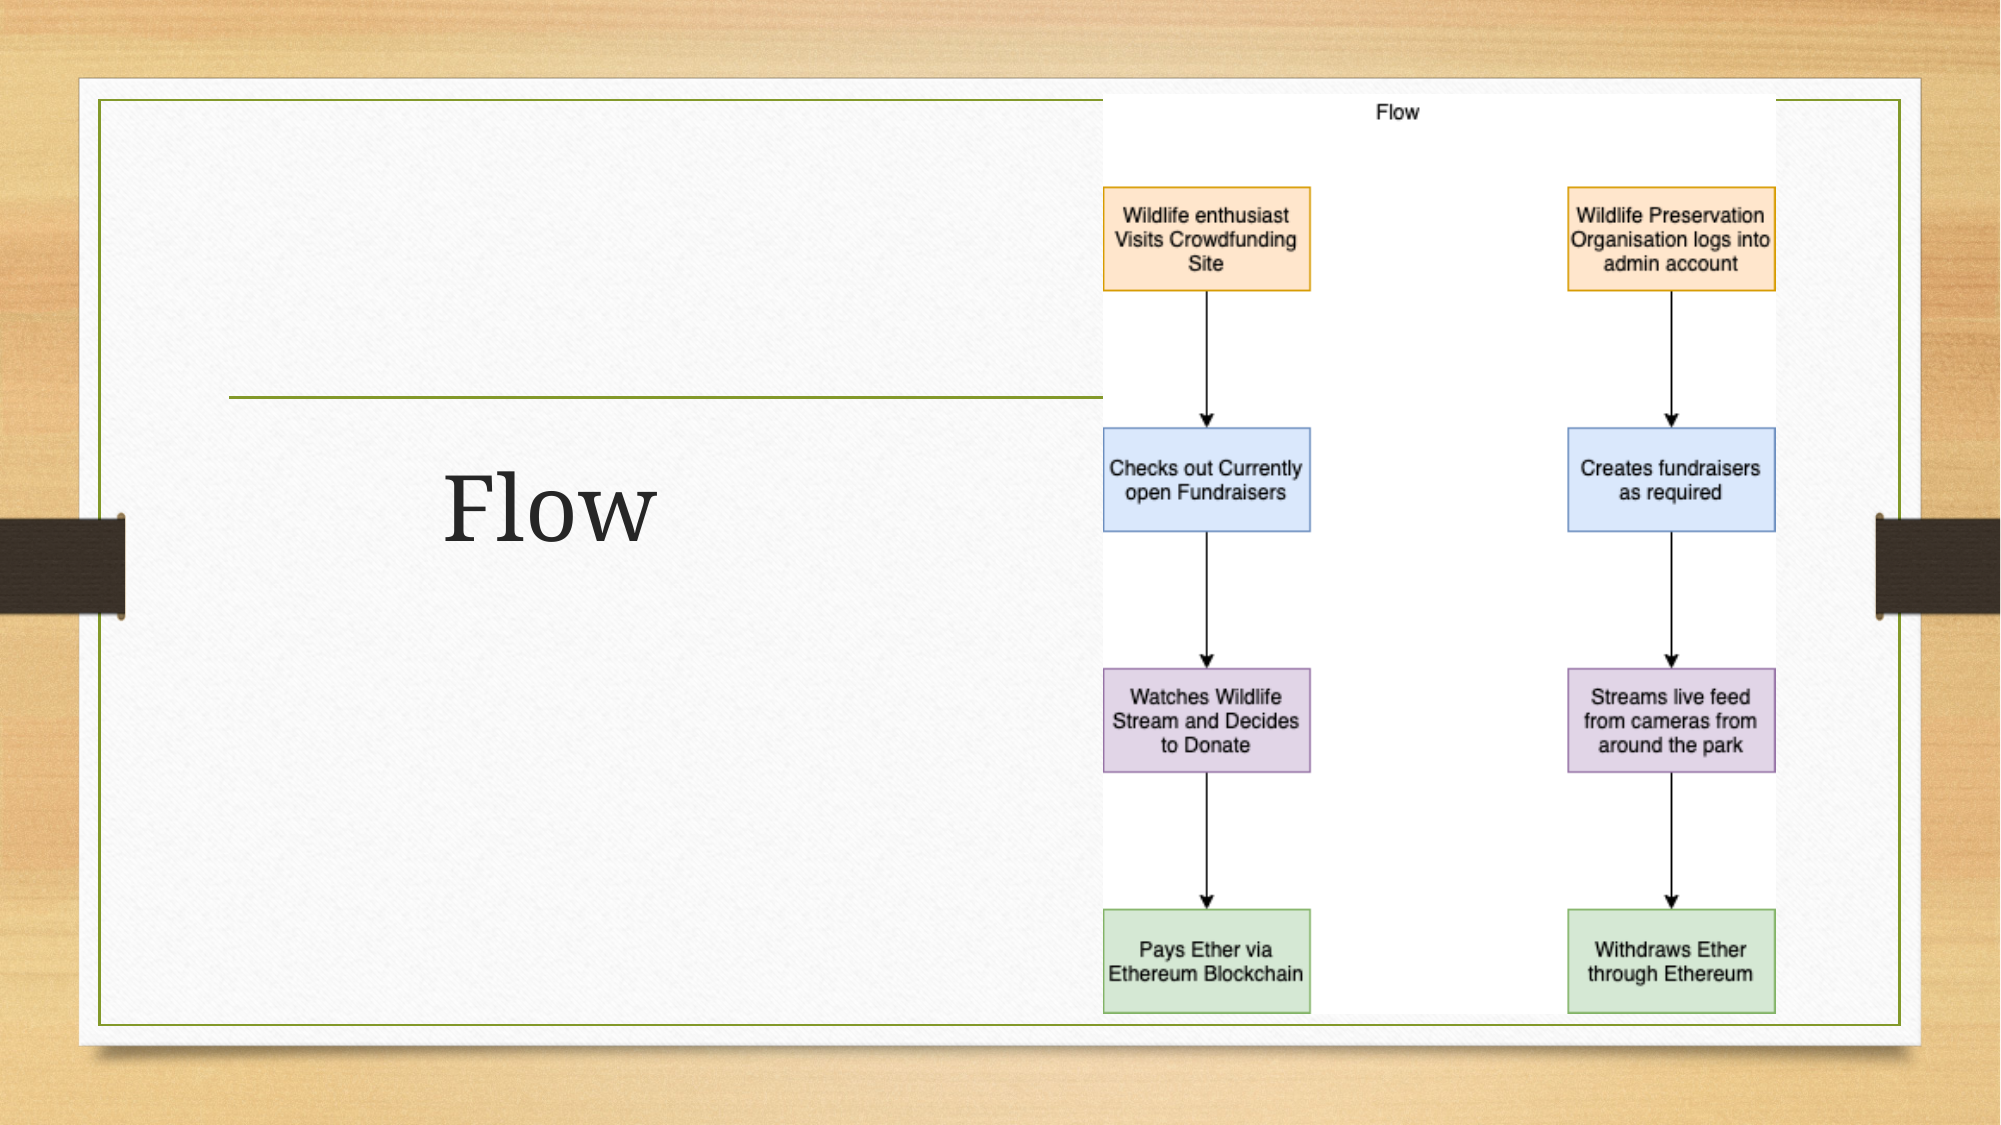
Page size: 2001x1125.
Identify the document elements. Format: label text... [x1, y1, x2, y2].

picture [0, 0, 2001, 1125]
title Flow [0, 395, 1103, 614]
